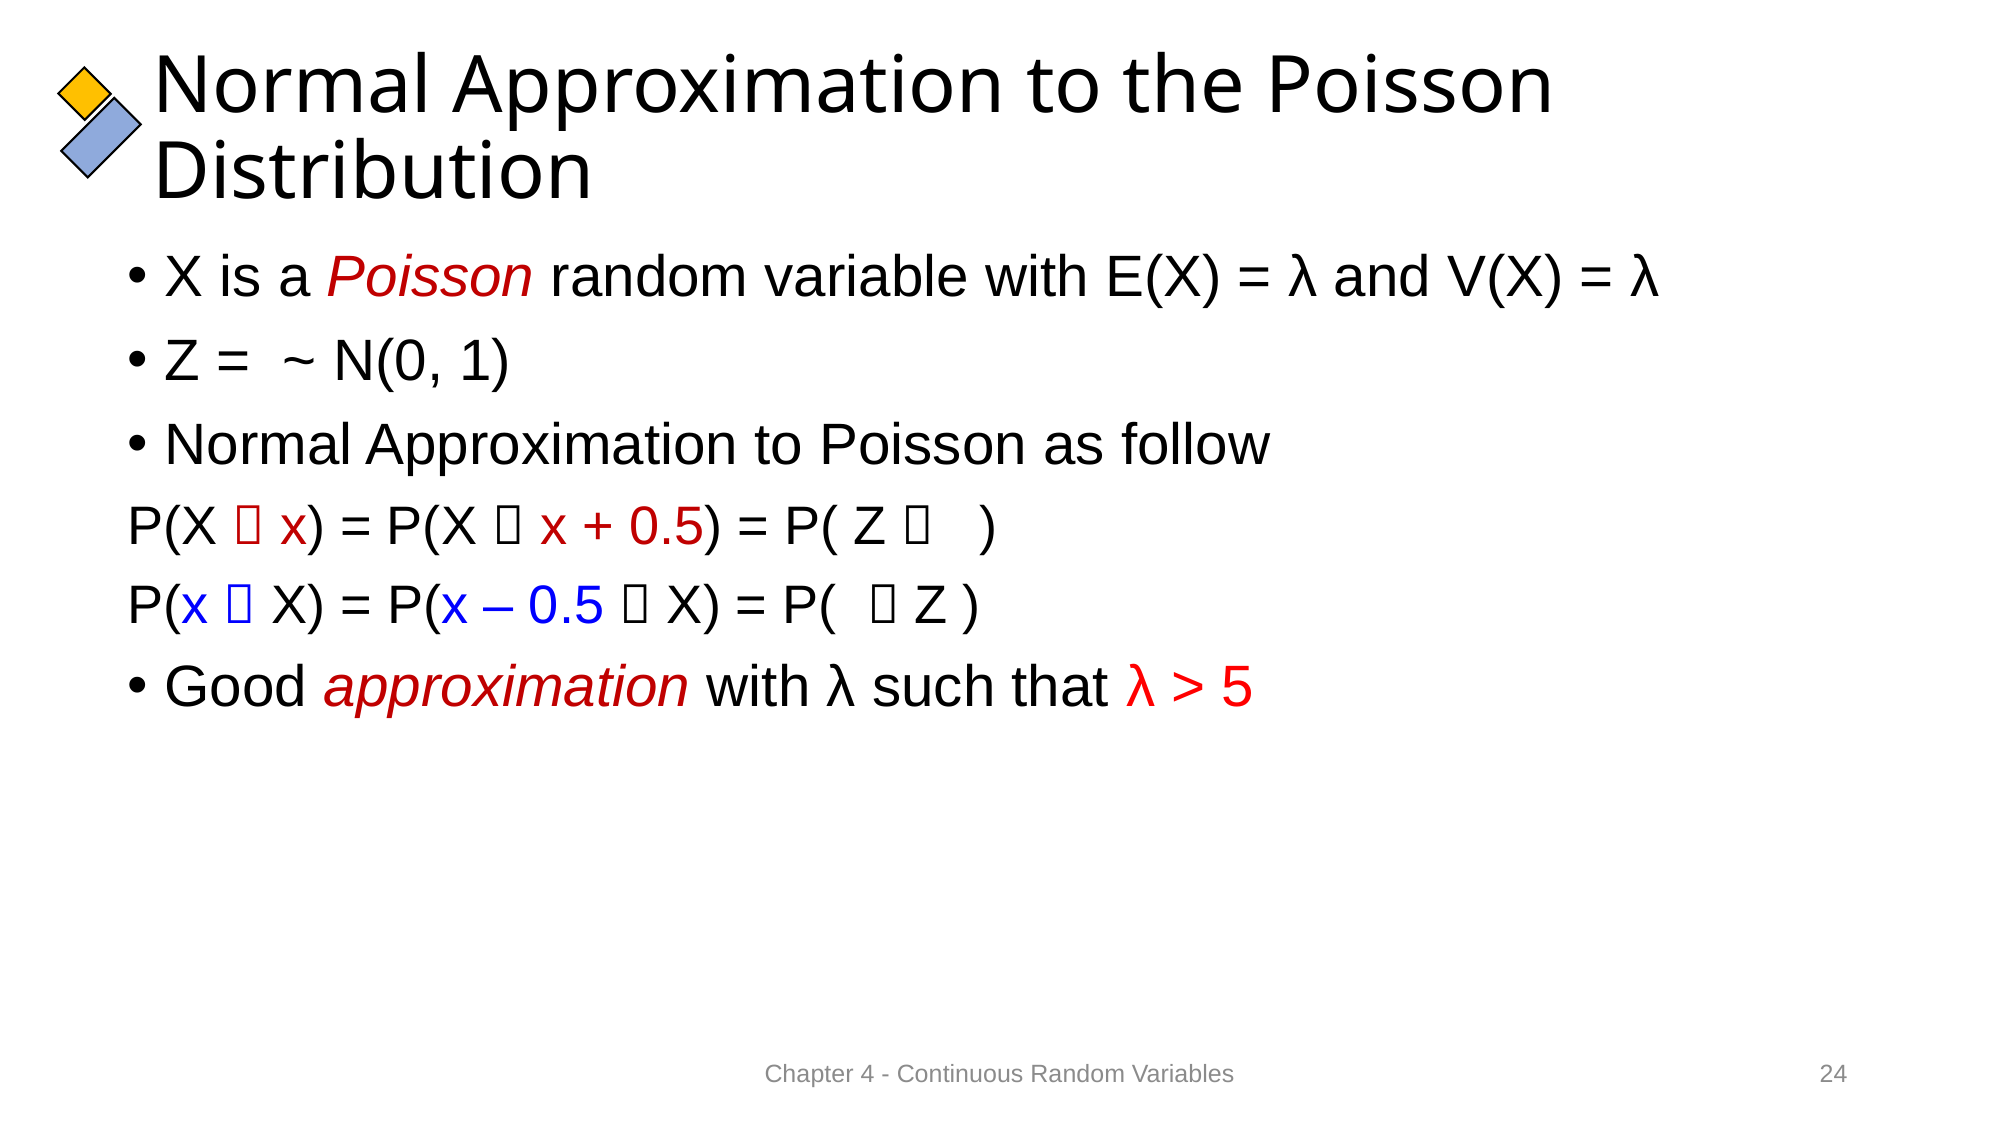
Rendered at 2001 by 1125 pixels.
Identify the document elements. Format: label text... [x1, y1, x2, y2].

slide_number 24 [1412, 1042, 1863, 1103]
title Normal Approximation to the Poisson Distribution [137, 20, 1863, 239]
footer Chapter 4 - Continuous Random Variables [662, 1042, 1338, 1103]
